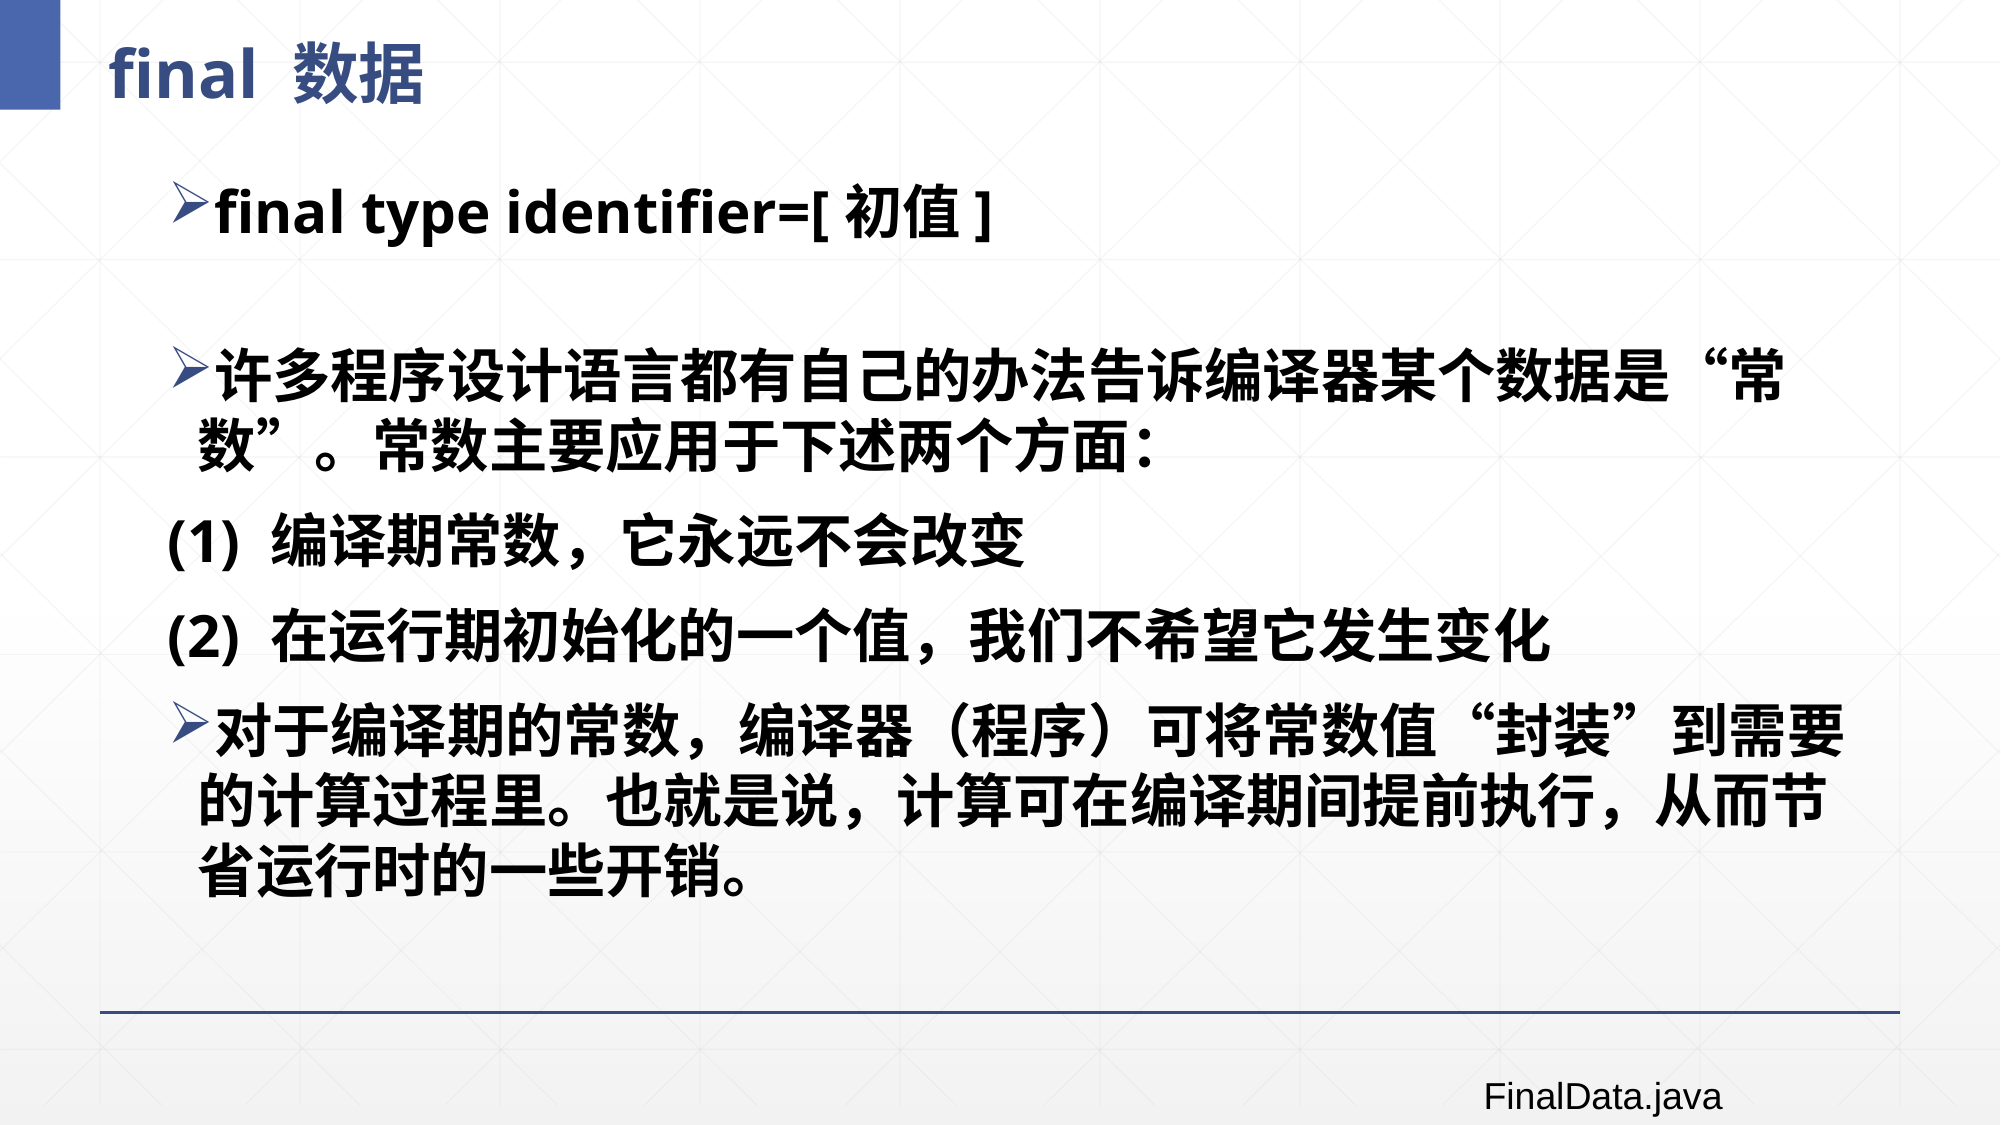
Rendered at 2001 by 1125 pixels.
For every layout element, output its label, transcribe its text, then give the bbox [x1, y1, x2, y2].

list final type identifier=[初值] 许多程序设计语言都有自己的办法告诉编译器某个数据是“常数”。常数主要应用于下述两个方面： (1) 编译期常数，它永远不会改变 (2) 在运行期初始化的一个值，我们不希望它发生变化 对于编译期的常数，编译器（程序）可将常数值“封装”到需要的计算过程里。也就是说，计算可在编译期间提前执行，从而节省运行时的一些开销。 [108, 167, 1870, 996]
text_box FinalData.java [1468, 1064, 1738, 1125]
title final 数据 [93, 0, 1884, 110]
